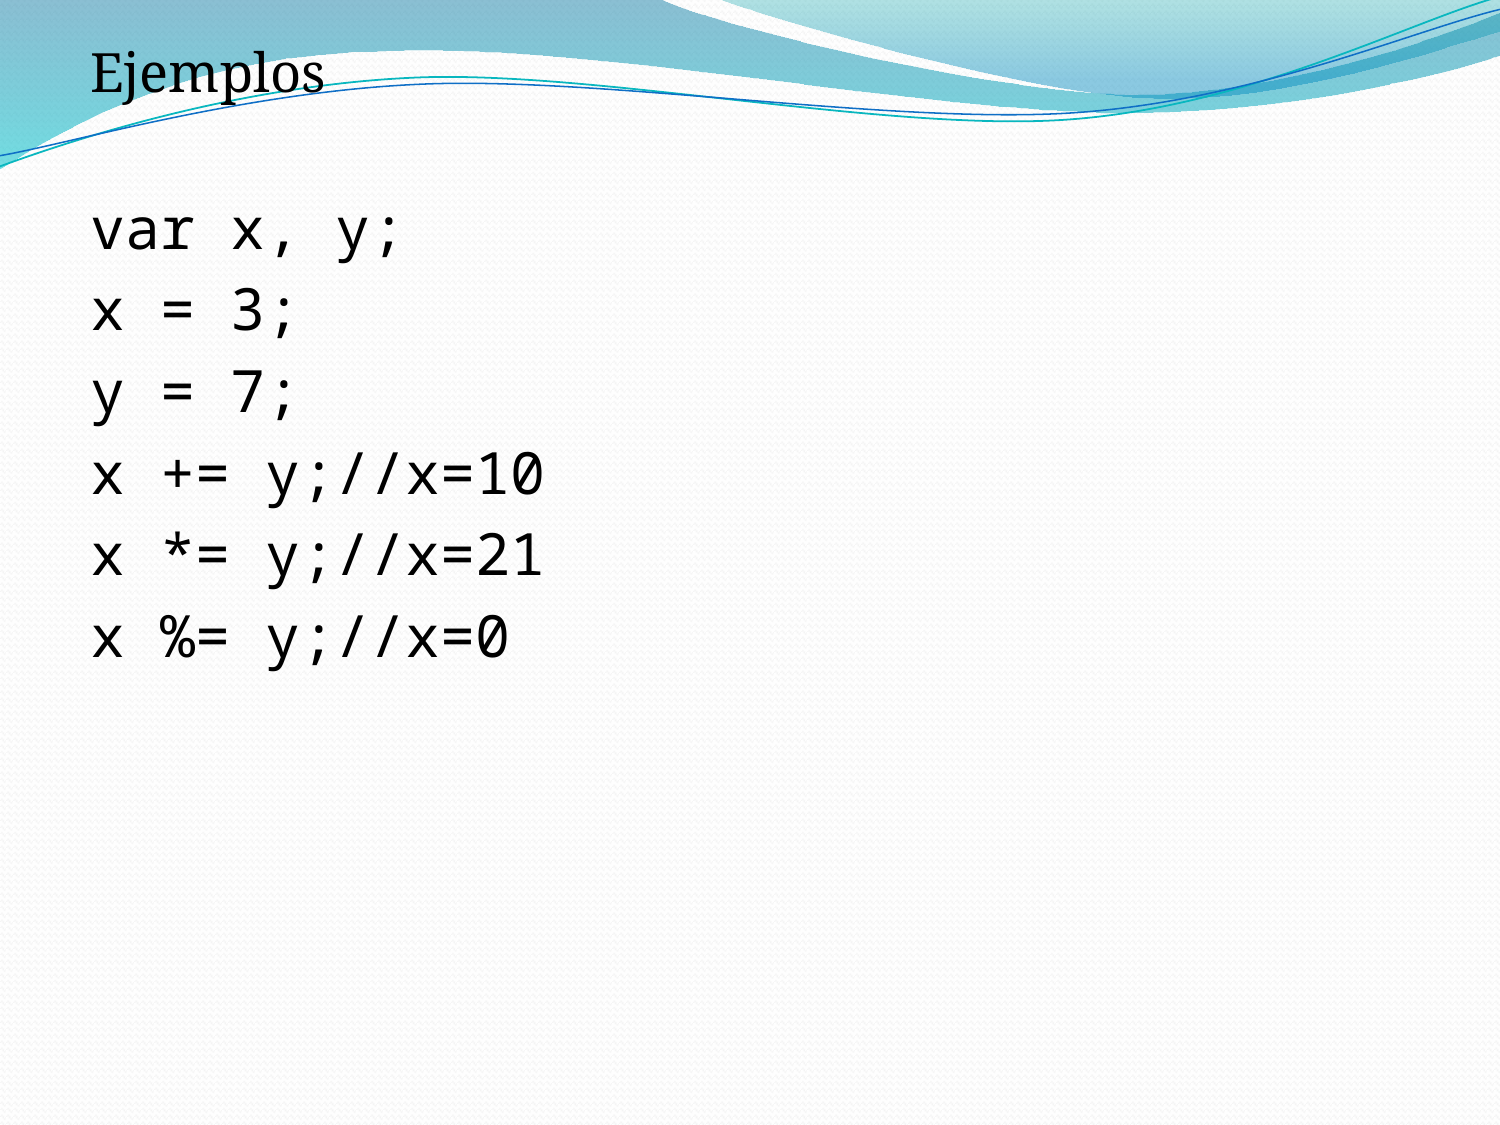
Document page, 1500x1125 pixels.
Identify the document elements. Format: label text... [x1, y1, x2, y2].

list Ejemplos var x, y; x = 3; y = 7; x += y;//x=10 x *= y;//x=21 x %= y;//x=0 [74, 30, 1426, 1038]
